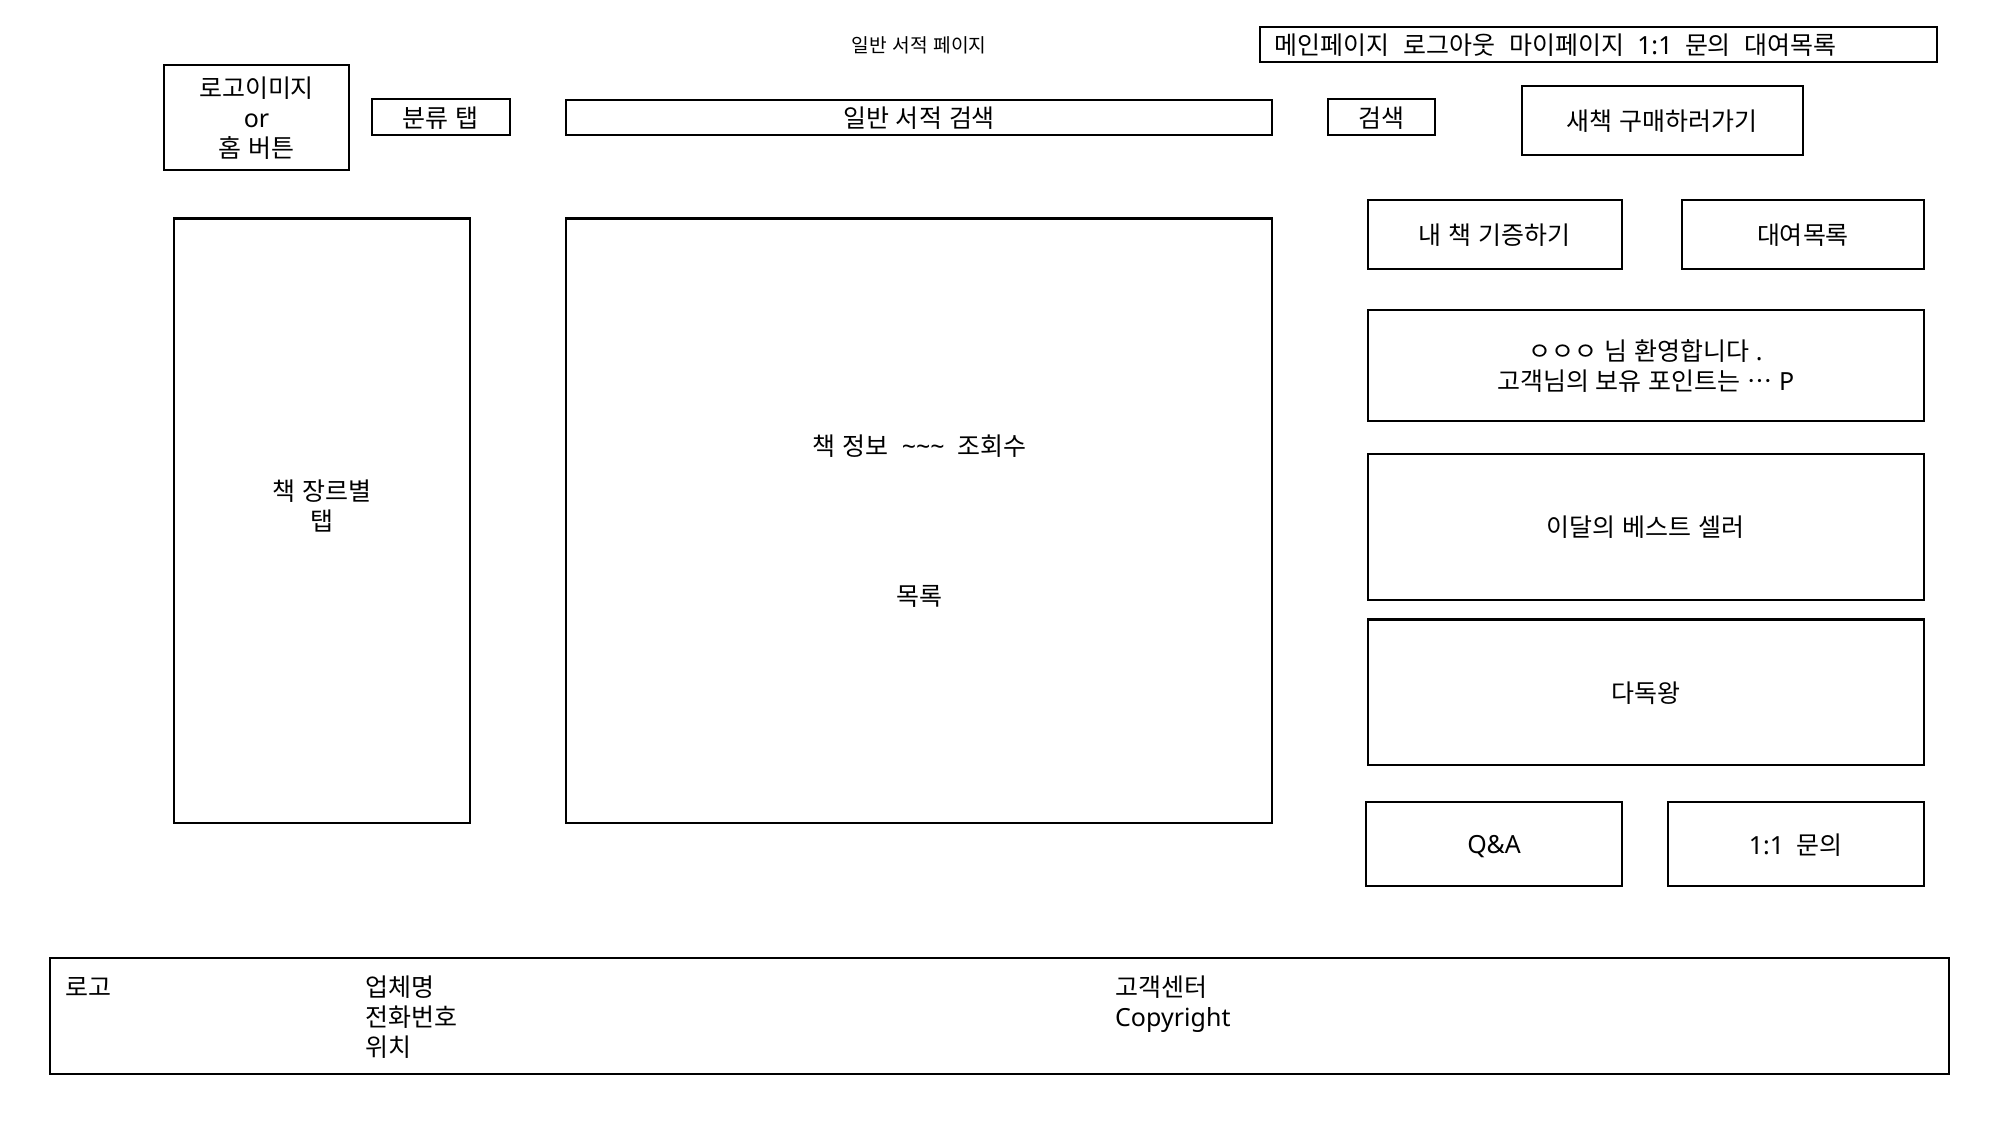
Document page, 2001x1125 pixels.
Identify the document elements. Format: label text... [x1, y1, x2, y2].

text_box 책 장르별 탭 [173, 217, 471, 824]
text_box 1:1 문의 [1667, 801, 1925, 887]
text_box 메인페이지 로그아웃 마이페이지 1:1 문의 대여목록 [1259, 26, 1938, 63]
text_box 로고 업체명 고객센터 전화번호 Copyright 위치 [49, 957, 1950, 1075]
text_box 검색 [1327, 98, 1436, 136]
text_box 일반 서적 검색 [565, 99, 1273, 136]
text_box 로고이미지 or 홈 버튼 [163, 64, 350, 171]
text_box ㅇㅇㅇ 님 환영합니다. 고객님의 보유 포인트는 …P [1367, 309, 1925, 422]
text_box 내 책 기증하기 [1367, 199, 1623, 270]
text_box 이달의 베스트 셀러 [1367, 453, 1925, 601]
text_box 대여목록 [1681, 199, 1925, 270]
text_box 새책 구매하러가기 [1521, 85, 1804, 156]
text_box 분류 탭 [371, 98, 511, 136]
text_box 다독왕 [1367, 618, 1925, 766]
list 일반 서적 페이지 [675, 28, 1163, 65]
text_box Q&A [1365, 801, 1623, 887]
text_box 책 정보 ~~~ 조회수 목록 [565, 217, 1273, 824]
